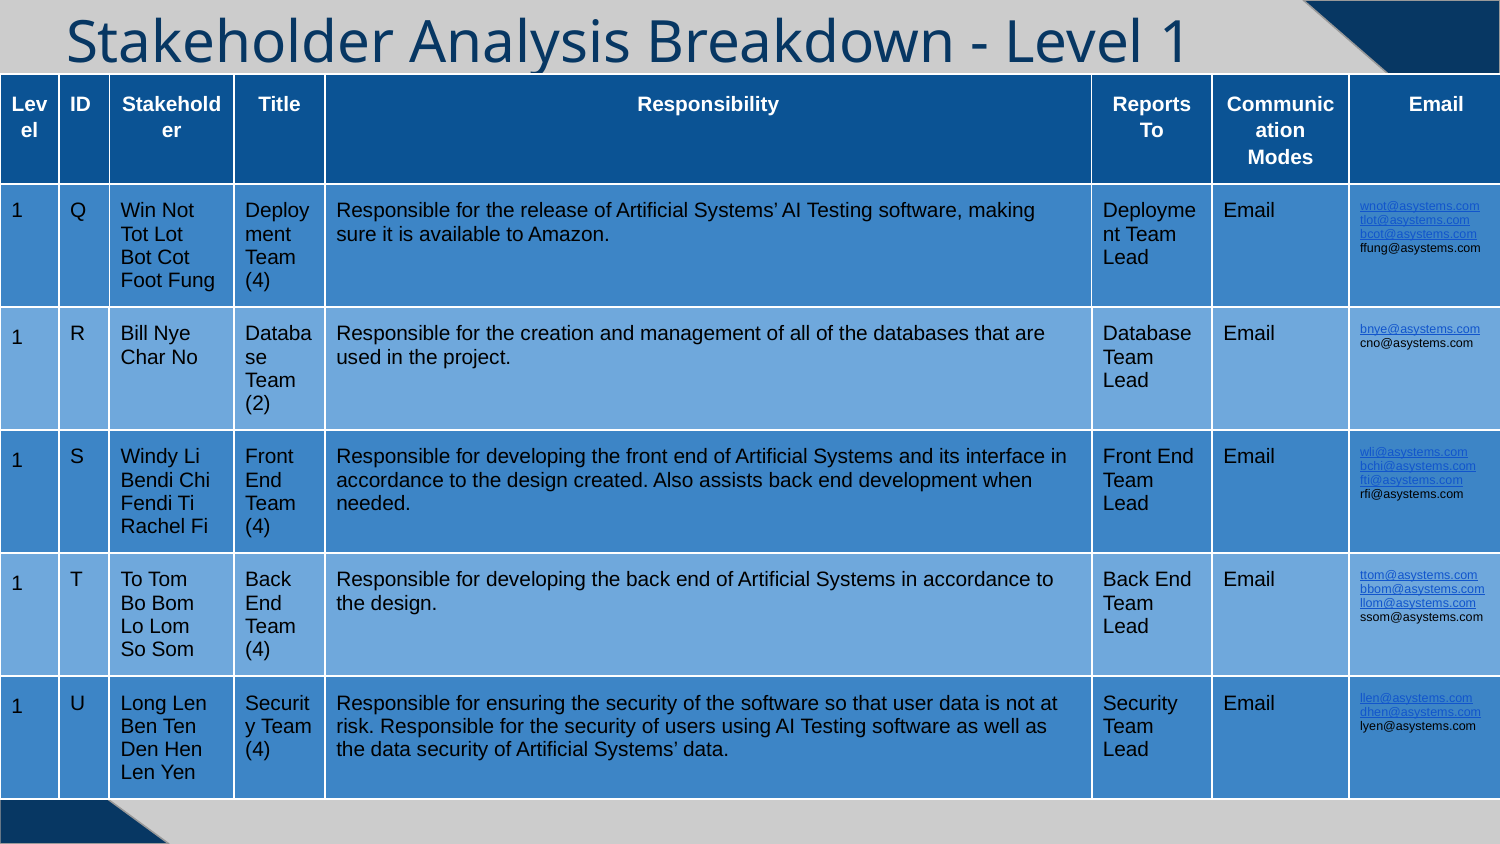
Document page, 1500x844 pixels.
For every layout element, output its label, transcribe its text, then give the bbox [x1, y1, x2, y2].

table_cell ttom@asystems.com bbom@asystems.com llom@asystems.com ssom@asystems.com [1350, 554, 1500, 675]
table_cell Q [60, 185, 109, 306]
table_cell llen@asystems.com dhen@asystems.com lyen@asystems.com [1350, 677, 1500, 798]
text_box [0, 800, 169, 844]
table_header Level [1, 75, 58, 183]
table_cell Email [1213, 431, 1348, 552]
table_cell Responsible for ensuring the security of the software so that user data is not at risk. Responsible for the security of users using AI Testing software as well as the data security of Artificial Systems’ data. [326, 677, 1091, 798]
table_cell Email [1213, 554, 1348, 675]
table_cell Front End Team (4) [235, 431, 324, 552]
table_cell Deployment Team (4) [235, 185, 324, 306]
table_header Email [1350, 75, 1500, 183]
table_cell To Tom Bo Bom Lo Lom So Som [110, 554, 233, 675]
table_header Communication Modes [1213, 75, 1348, 183]
table_header Title [235, 75, 324, 183]
table_header Stakeholder [110, 75, 233, 183]
table_cell Email [1213, 185, 1348, 306]
table_cell 1 [1, 308, 58, 429]
table_cell S [60, 431, 108, 552]
title Stakeholder Analysis Breakdown - Level 1 [51, 0, 1385, 73]
text_box [1303, 0, 1500, 73]
table_cell U [60, 677, 108, 798]
table_cell Win Not Tot Lot Bot Cot Foot Fung [110, 185, 233, 306]
table_cell Responsible for developing the front end of Artificial Systems and its interface in accordance to the design created. Also assists back end development when needed. [326, 431, 1091, 552]
table_cell Back End Team Lead [1093, 554, 1211, 675]
table_cell Long Len Ben Ten Den Hen Len Yen [110, 677, 233, 798]
table_cell Responsible for the release of Artificial Systems’ AI Testing software, making sure it is available to Amazon. [326, 185, 1091, 306]
table_cell 1 [1, 554, 58, 675]
table_cell Database Team (2) [235, 308, 324, 429]
table_cell Email [1213, 308, 1348, 429]
table_cell Security Team Lead [1093, 677, 1211, 798]
table_cell Front End Team Lead [1093, 431, 1211, 552]
table_cell bnye@asystems.com cno@asystems.com [1350, 308, 1500, 429]
table_cell wnot@asystems.com tlot@asystems.com bcot@asystems.com ffung@asystems.com [1350, 185, 1500, 306]
table_cell Security Team (4) [235, 677, 324, 798]
table_header Reports To [1092, 75, 1211, 183]
table_cell 1 [1, 431, 58, 552]
table_cell Bill Nye Char No [110, 308, 233, 429]
table_cell Responsible for developing the back end of Artificial Systems in accordance to the design. [326, 554, 1091, 675]
table_cell Responsible for the creation and management of all of the databases that are used in the project. [326, 308, 1091, 429]
table_cell 1 [1, 185, 58, 306]
table_header Responsibility [326, 75, 1091, 183]
table_cell Back End Team (4) [235, 554, 324, 675]
table_cell T [60, 554, 108, 675]
table_cell wli@asystems.com bchi@asystems.com fti@asystems.com rfi@asystems.com [1350, 431, 1500, 552]
table_cell Windy Li Bendi Chi Fendi Ti Rachel Fi [110, 431, 233, 552]
table_header ID [60, 75, 109, 183]
table_cell Deployment Team Lead [1092, 185, 1211, 306]
table_cell R [60, 308, 108, 429]
table_cell Database Team Lead [1093, 308, 1211, 429]
table_cell 1 [1, 677, 58, 798]
table_cell Email [1213, 677, 1348, 798]
